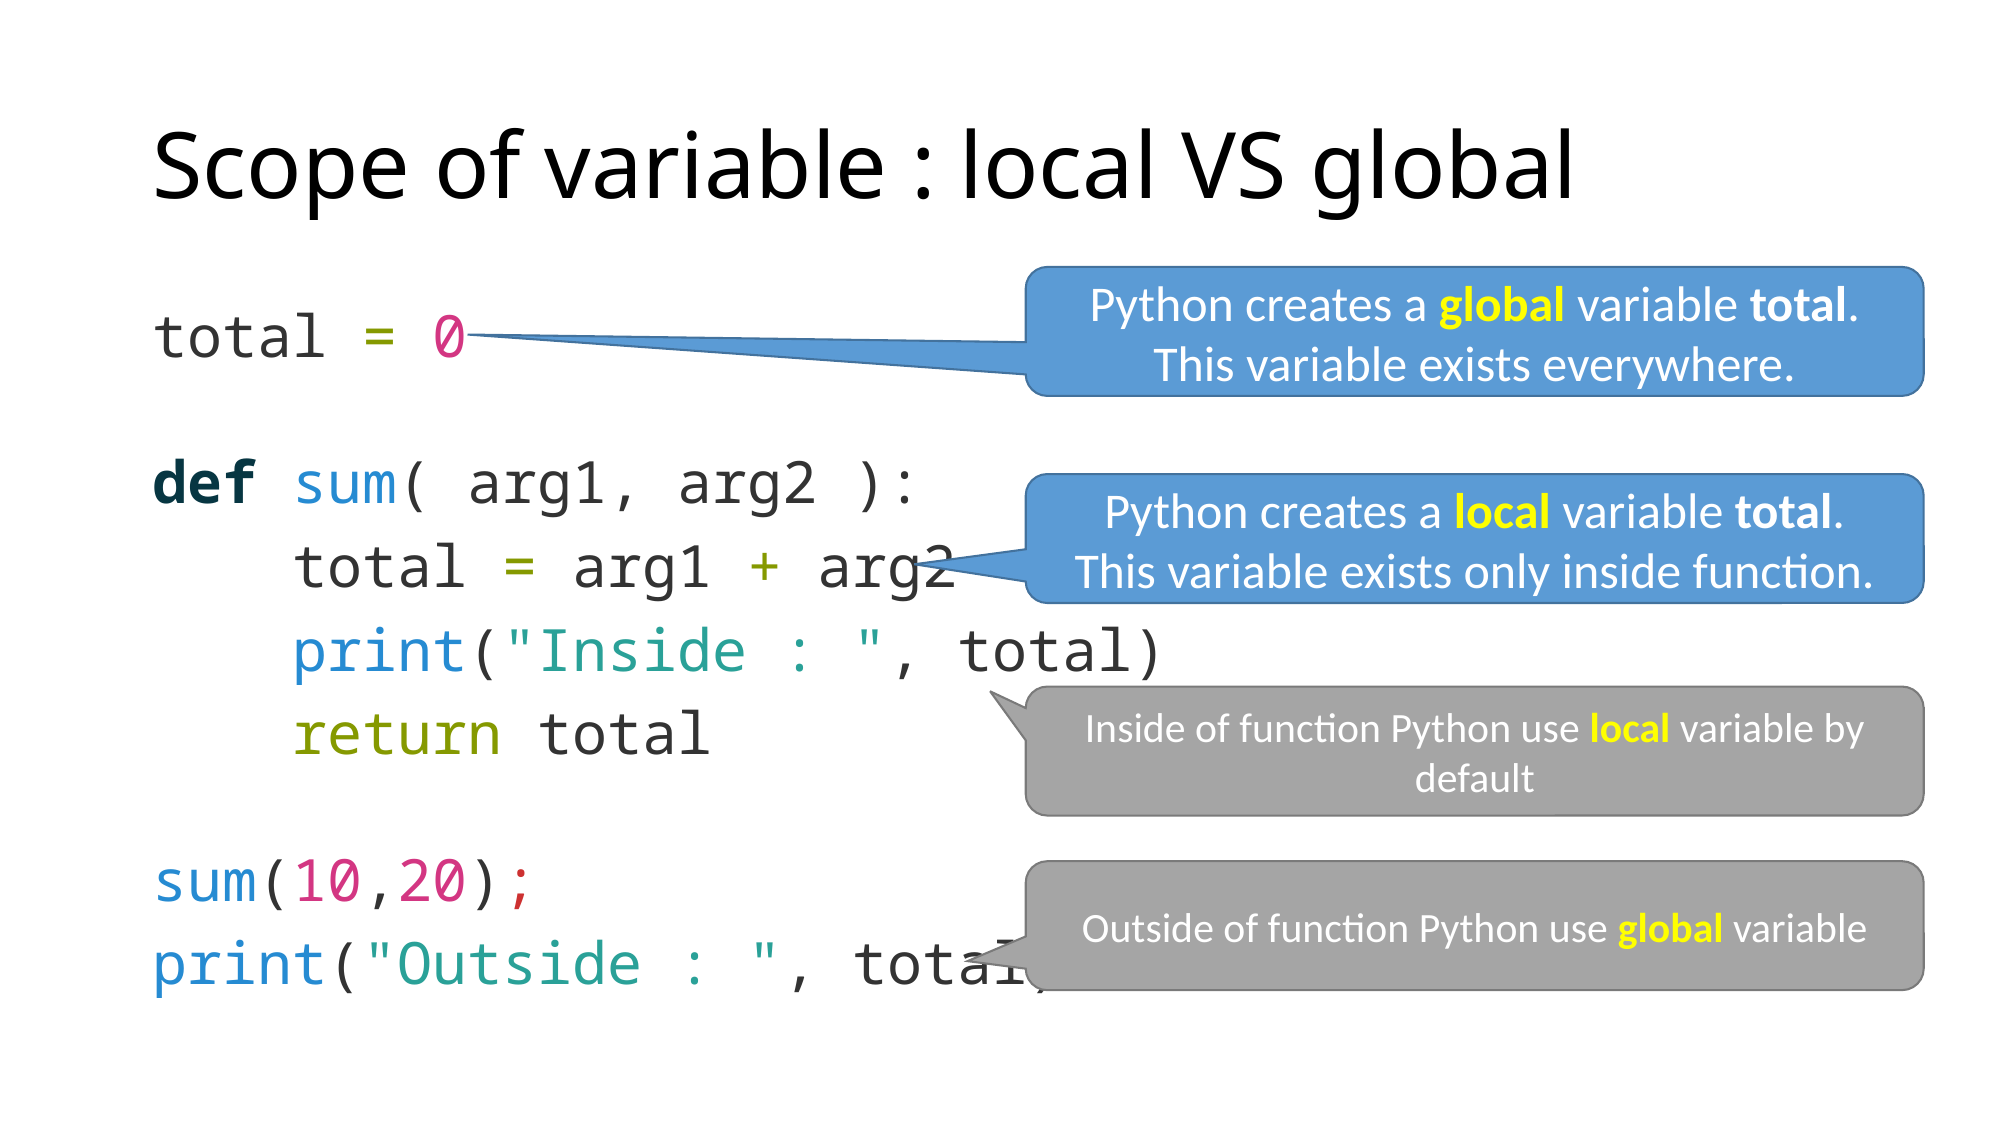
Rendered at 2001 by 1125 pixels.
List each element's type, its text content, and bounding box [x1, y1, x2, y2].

text_box Inside of function Python use local variable by default [989, 685, 1925, 817]
title Scope of variable : local VS global [137, 59, 1863, 278]
text_box Outside of function Python use global variable [963, 860, 1925, 992]
text_box Python creates a local variable total. This variable exists only inside function. [914, 473, 1925, 605]
text_box Python creates a global variable total. This variable exists everywhere. [467, 265, 1925, 397]
list total = 0 def sum( arg1, arg2 ): total = arg1 + arg2 print("Inside : ", total) return total sum(10,20); print("Outside : ", total) [137, 299, 1863, 1014]
